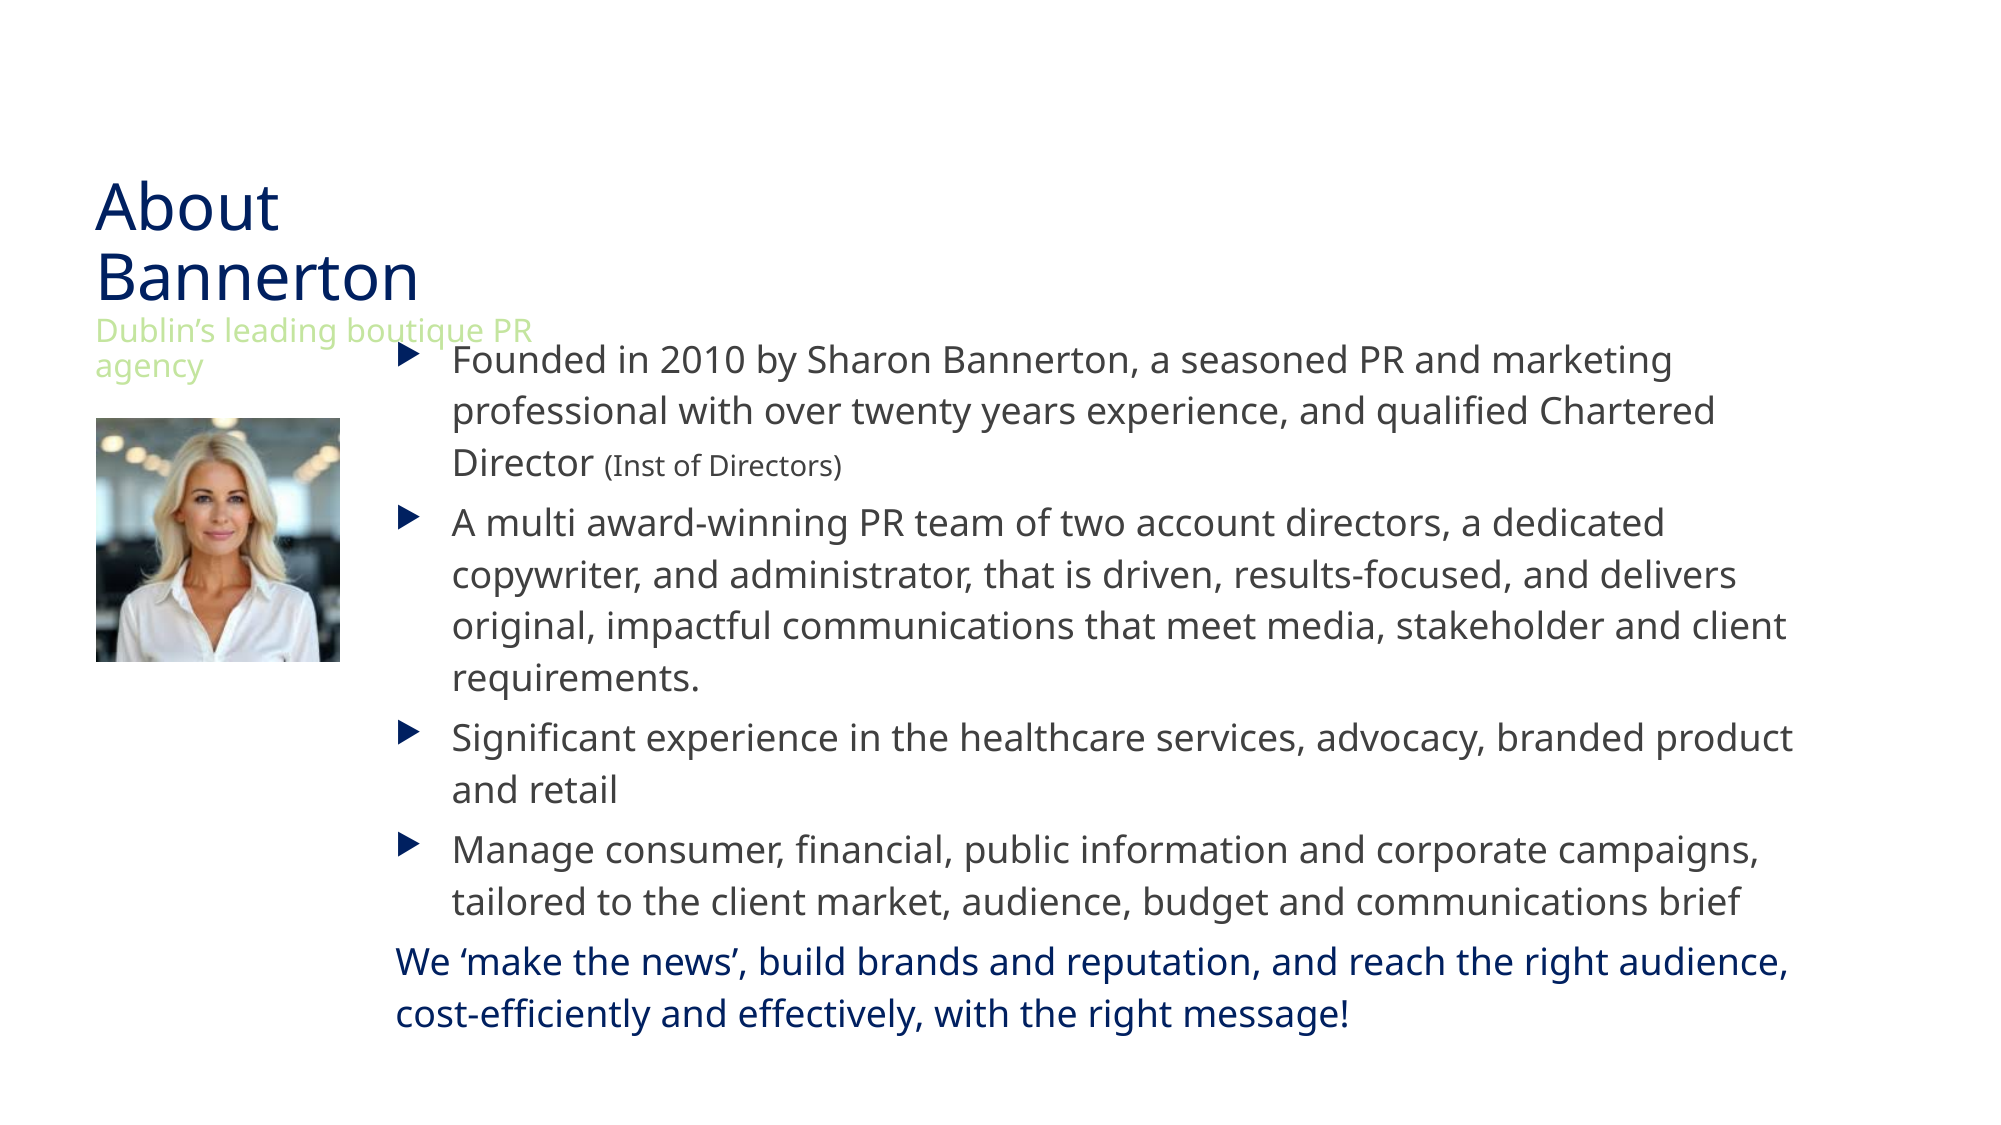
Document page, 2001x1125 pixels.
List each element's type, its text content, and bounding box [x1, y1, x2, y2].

text_box [646, 255, 1979, 917]
text_box Founded in 2010 by Sharon Bannerton, a seasoned PR and marketing professional with over twenty years experience, and qualified Chartered Director (Inst of Directors) A multi award-winning PR team of two account directors, a dedicated copywriter, and administrator, that is driven, results-focused, and delivers original, impactful communications that meet media, stakeholder and client requirements. Significant experience in the healthcare services, advocacy, branded product and retail Manage consumer, financial, public information and corporate campaigns, tailored to the client market, audience, budget and communications brief We ‘make the news’, build brands and reputation, and reach the right audience, cost-efficiently and effectively, with the right message! [380, 321, 1878, 1103]
title About Bannerton Dublin’s leading boutique PR agency [80, 165, 582, 540]
picture [96, 418, 340, 662]
